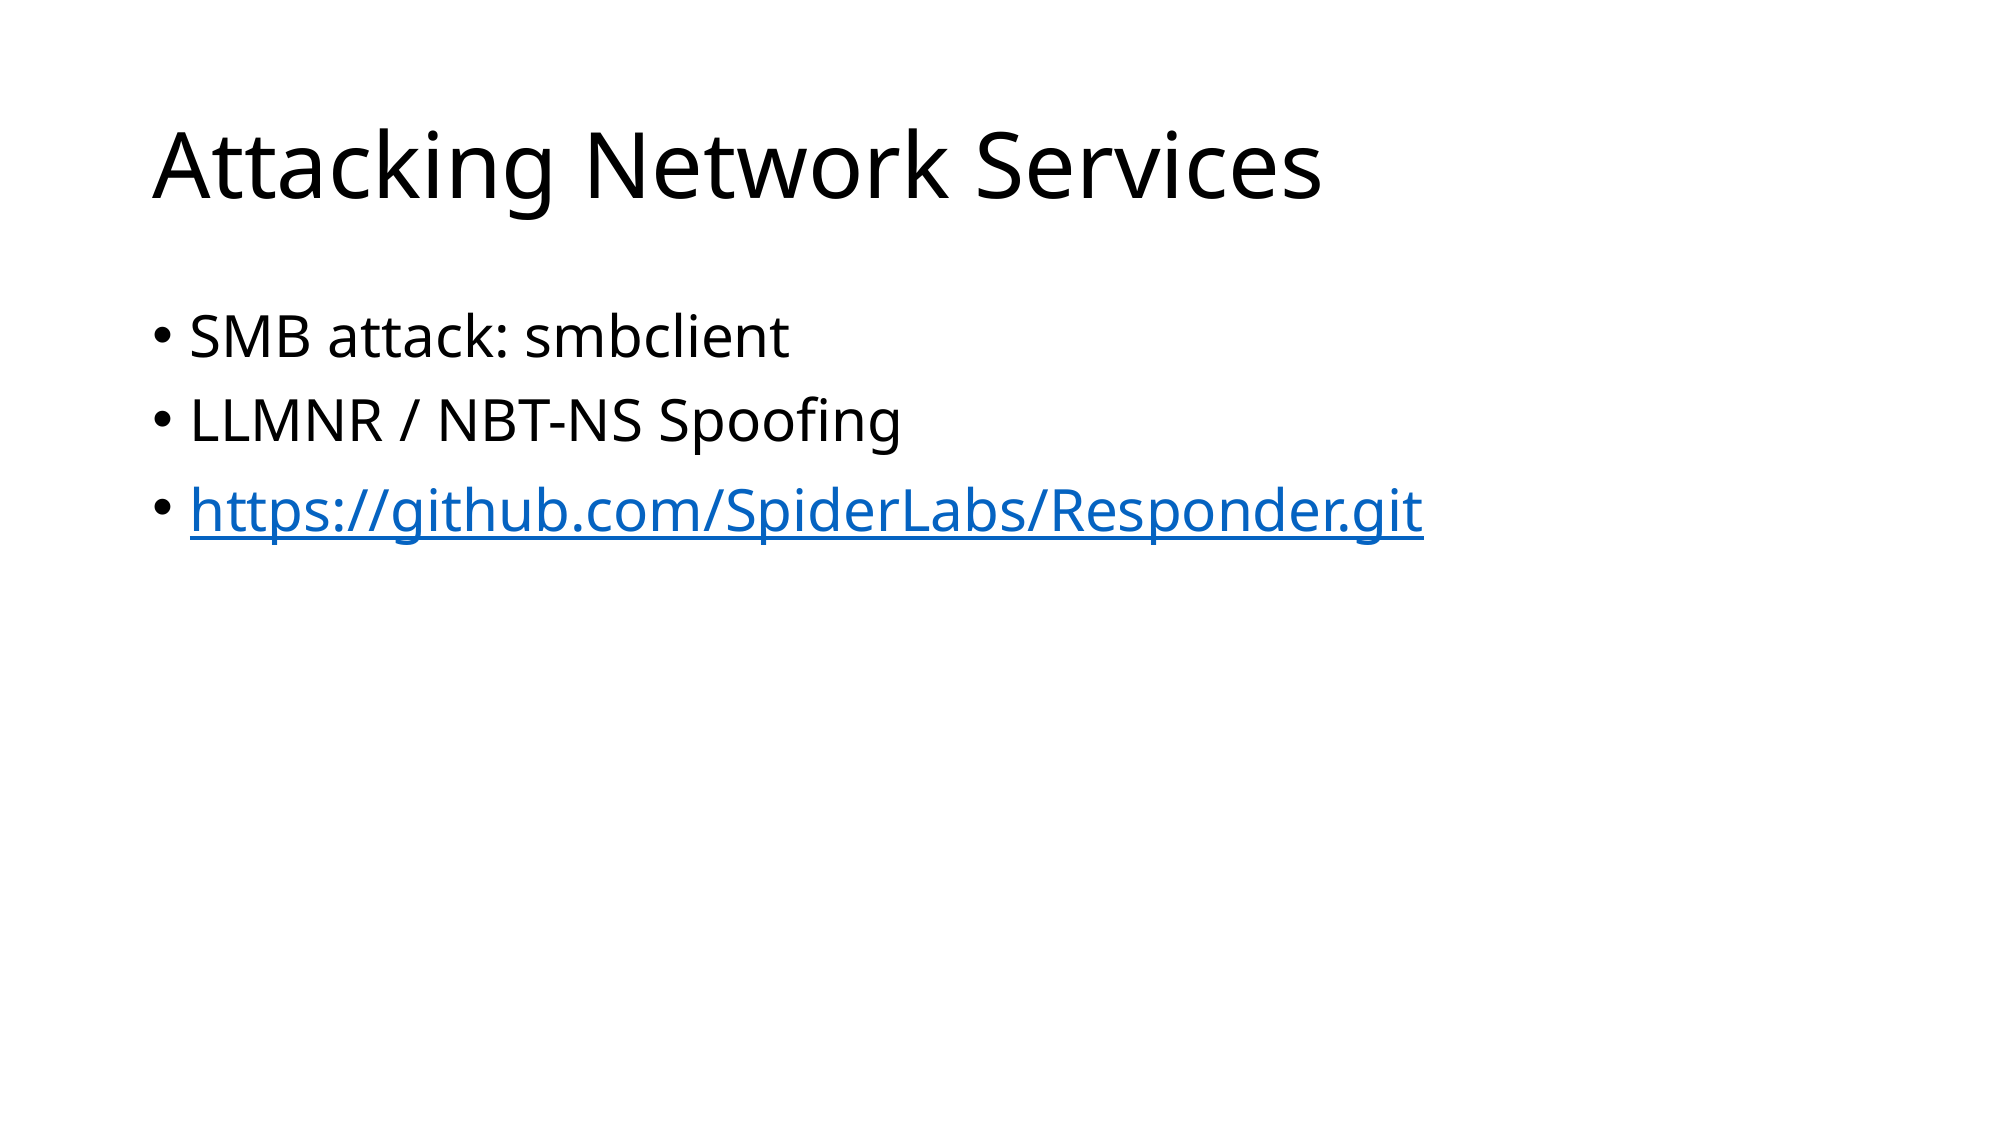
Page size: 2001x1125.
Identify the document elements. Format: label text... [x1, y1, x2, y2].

title Attacking Network Services [137, 59, 1863, 278]
list SMB attack: smbclient LLMNR / NBT-NS Spoofing https://github.com/SpiderLabs/Responder.git [137, 299, 1863, 1014]
